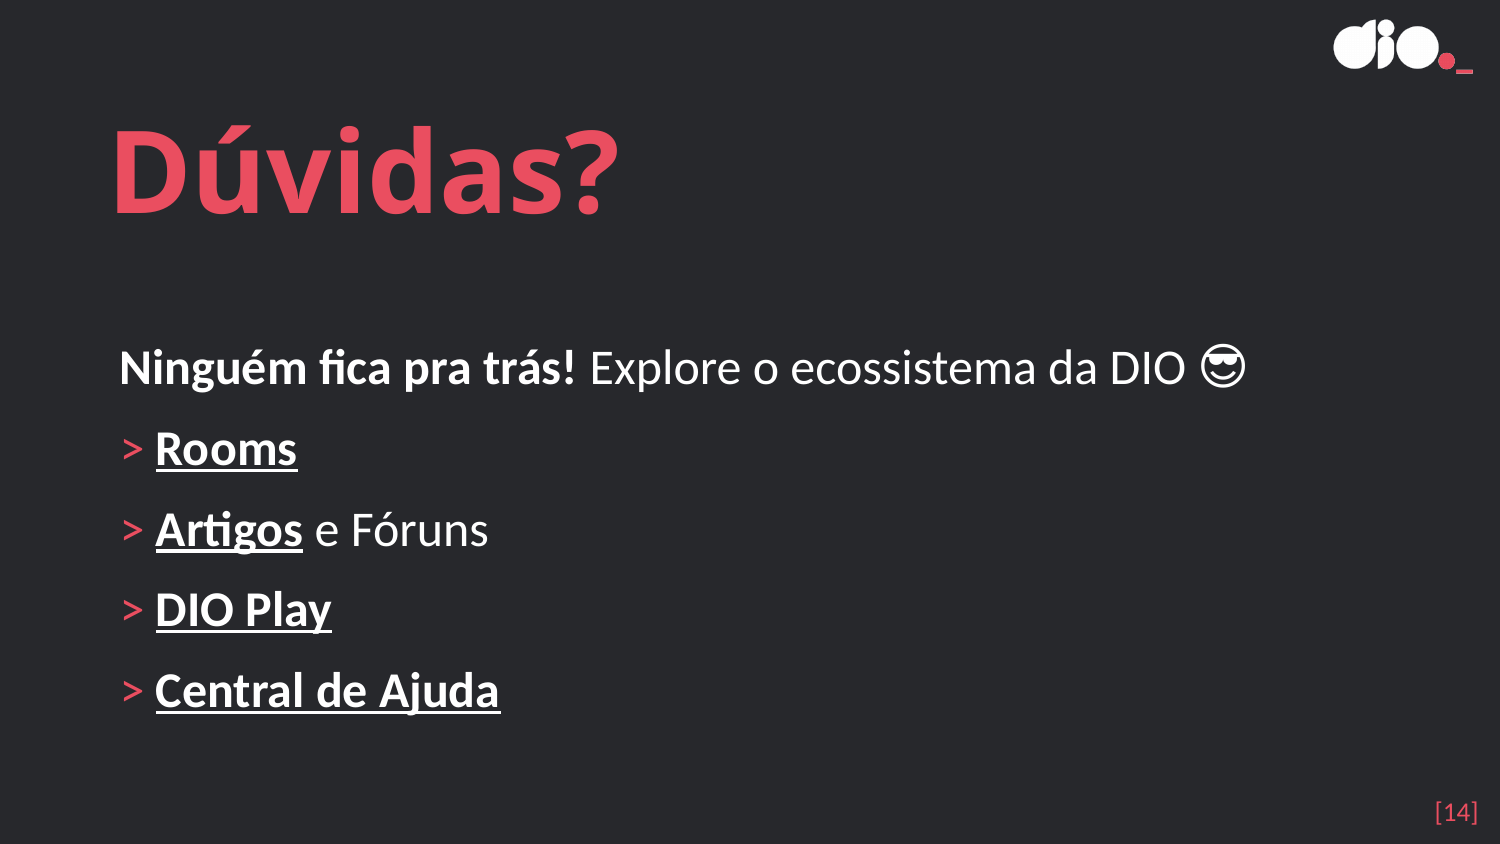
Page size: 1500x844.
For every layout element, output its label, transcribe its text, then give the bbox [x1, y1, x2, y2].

picture [1332, 19, 1474, 75]
text_box Dúvidas? [92, 93, 1171, 243]
slide_number [14] [1403, 779, 1494, 844]
text_box Ninguém fica pra trás! Explore o ecossistema da DIO 😎 > Rooms > Artigos e Fóruns > DIO Play > Central de Ajuda [92, 242, 1334, 780]
